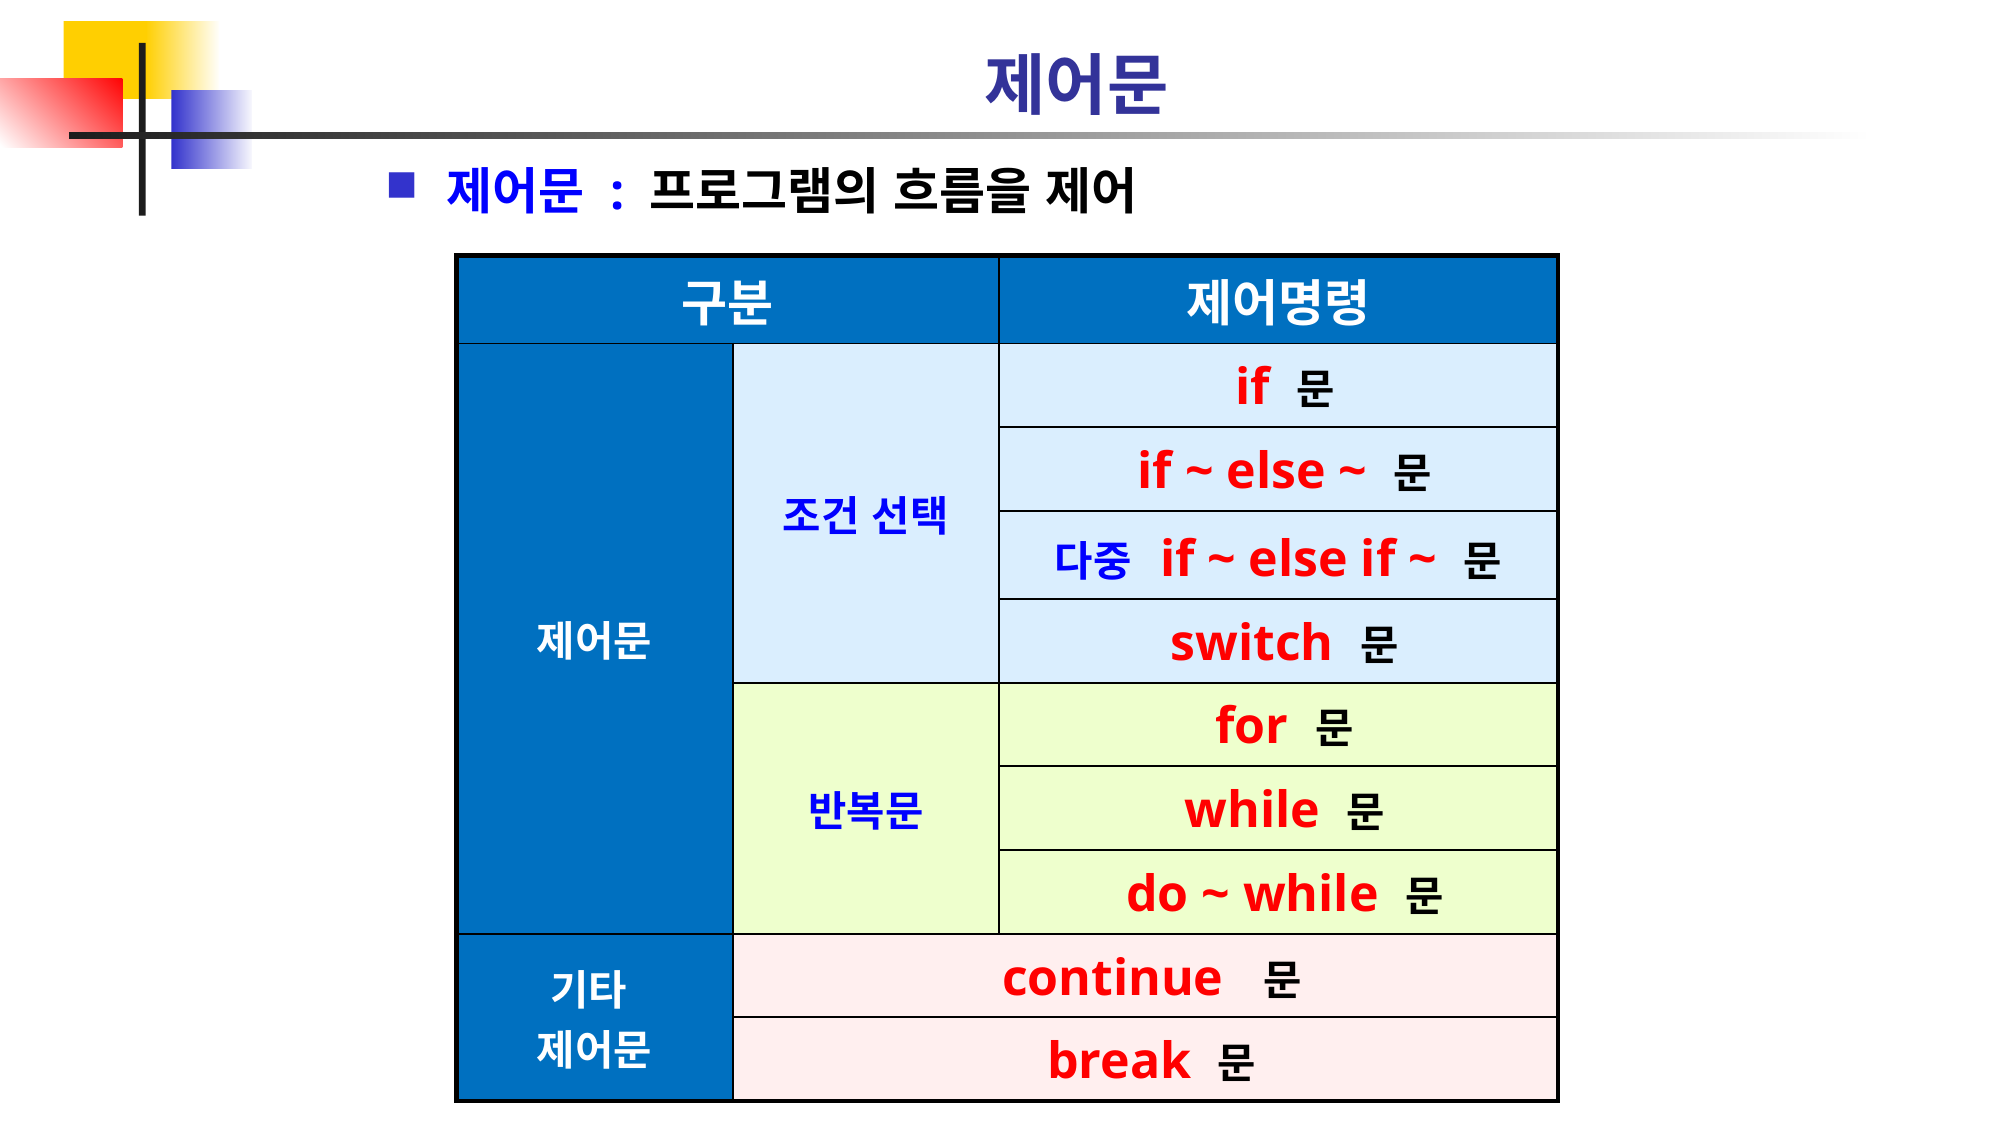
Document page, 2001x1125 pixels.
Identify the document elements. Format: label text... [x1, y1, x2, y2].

table_cell switch 문 [1000, 600, 1556, 682]
table_cell 기타 제어문 [459, 935, 732, 1099]
table_cell for 문 [1000, 684, 1556, 765]
table_header 구분 [459, 258, 998, 343]
list 제어문 : 프로그램의 흐름을 제어 [375, 152, 1663, 290]
table_cell while 문 [1000, 767, 1556, 849]
title 제어문 [437, 42, 1716, 131]
table_cell continue 문 [734, 935, 1556, 1016]
table_cell do ~ while 문 [1000, 851, 1556, 933]
table_cell 다중 if ~ else if ~ 문 [1000, 512, 1556, 598]
table_cell 조건 선택 [734, 344, 998, 682]
table_cell break 문 [734, 1018, 1556, 1099]
table_header 제어명령 [1000, 258, 1556, 343]
table_cell if ~ else ~ 문 [1000, 428, 1556, 510]
table_cell 제어문 [459, 344, 732, 933]
table_cell 반복문 [734, 684, 998, 933]
table_cell if 문 [1000, 344, 1556, 426]
